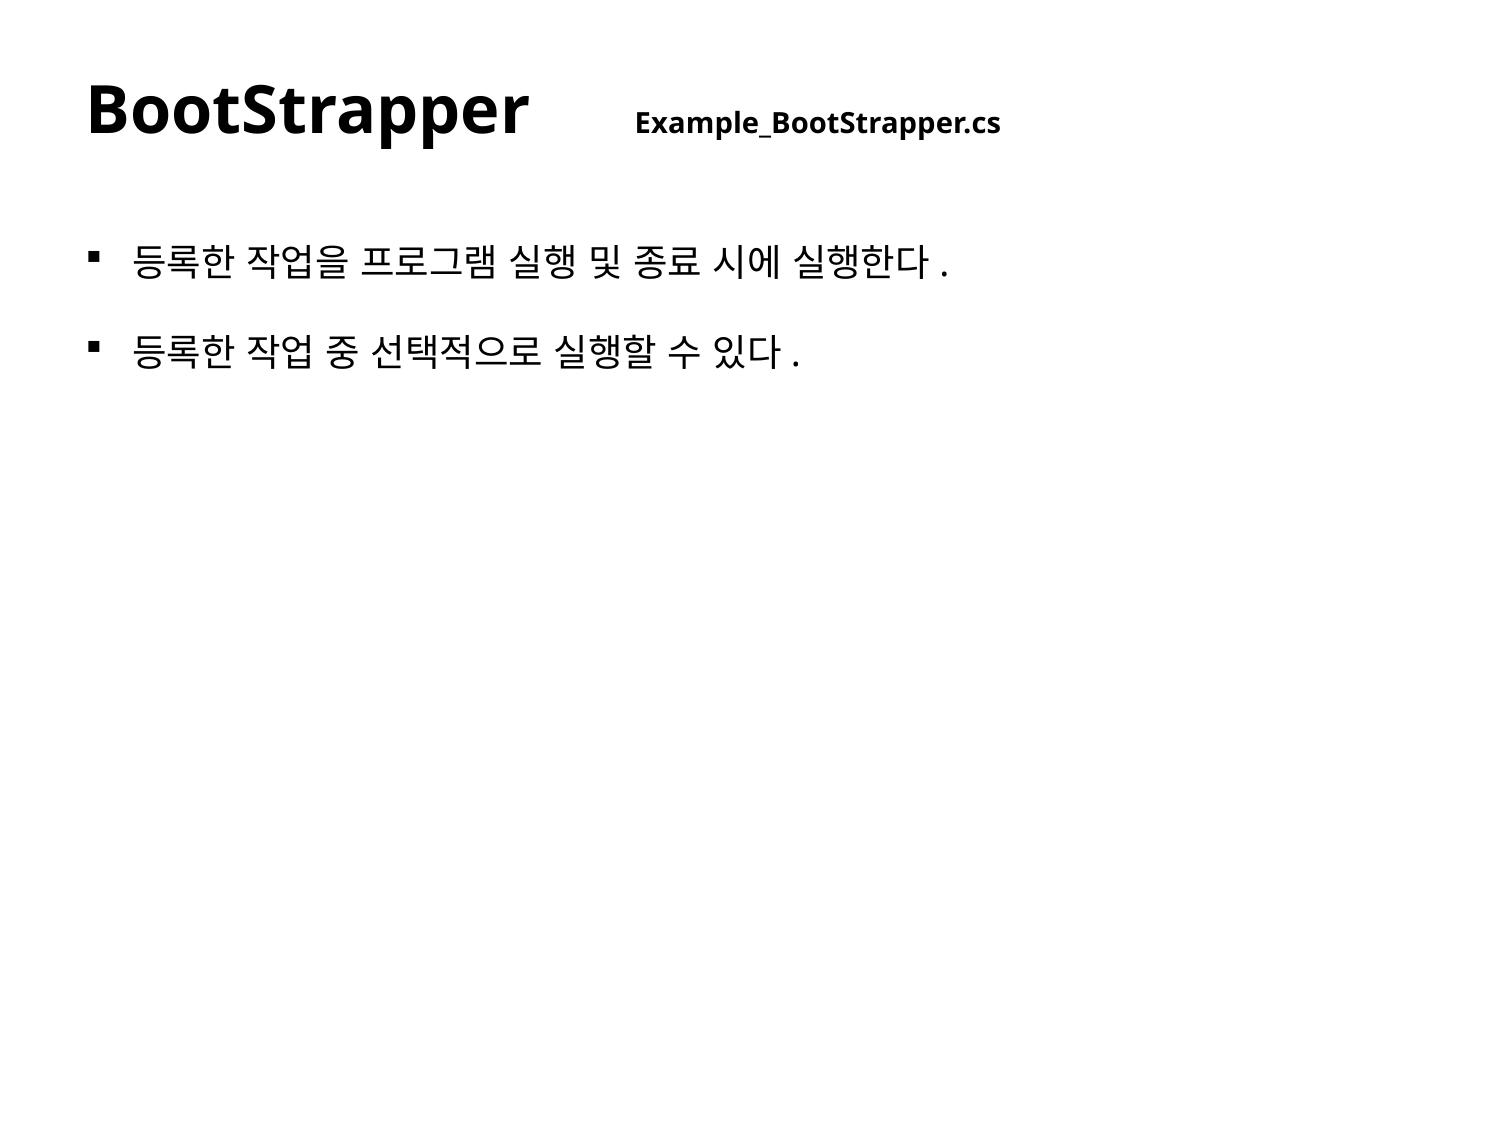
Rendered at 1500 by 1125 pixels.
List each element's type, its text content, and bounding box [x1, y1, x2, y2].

text_box 등록한 작업을 프로그램 실행 및 종료 시에 실행한다. 등록한 작업 중 선택적으로 실행할 수 있다. [70, 231, 1412, 382]
text_box BootStrapper Example_BootStrapper.cs [70, 59, 1258, 155]
